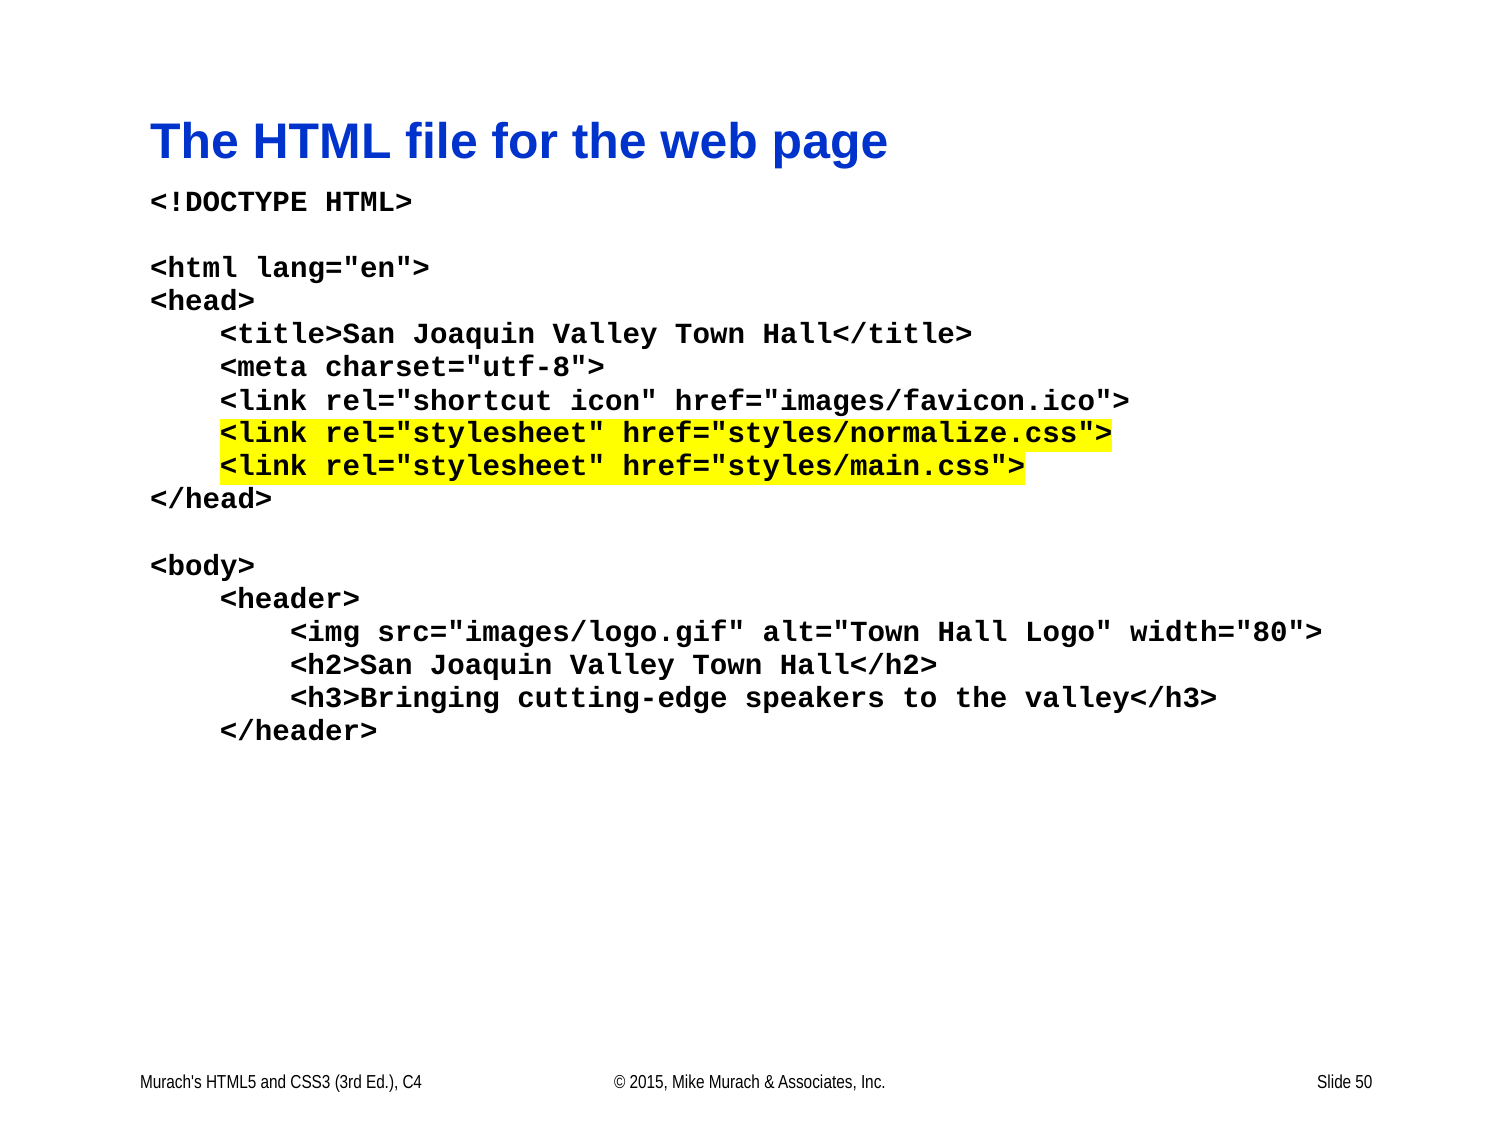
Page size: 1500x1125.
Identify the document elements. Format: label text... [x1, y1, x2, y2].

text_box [149, 112, 1348, 183]
footer © 2015, Mike Murach & Associates, Inc. [474, 1025, 1025, 1100]
slide_number Murach's HTML5 and CSS3 (3rd Ed.), C4 [125, 1025, 450, 1100]
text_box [149, 187, 1348, 756]
slide_number Slide 50 [1074, 1025, 1388, 1100]
